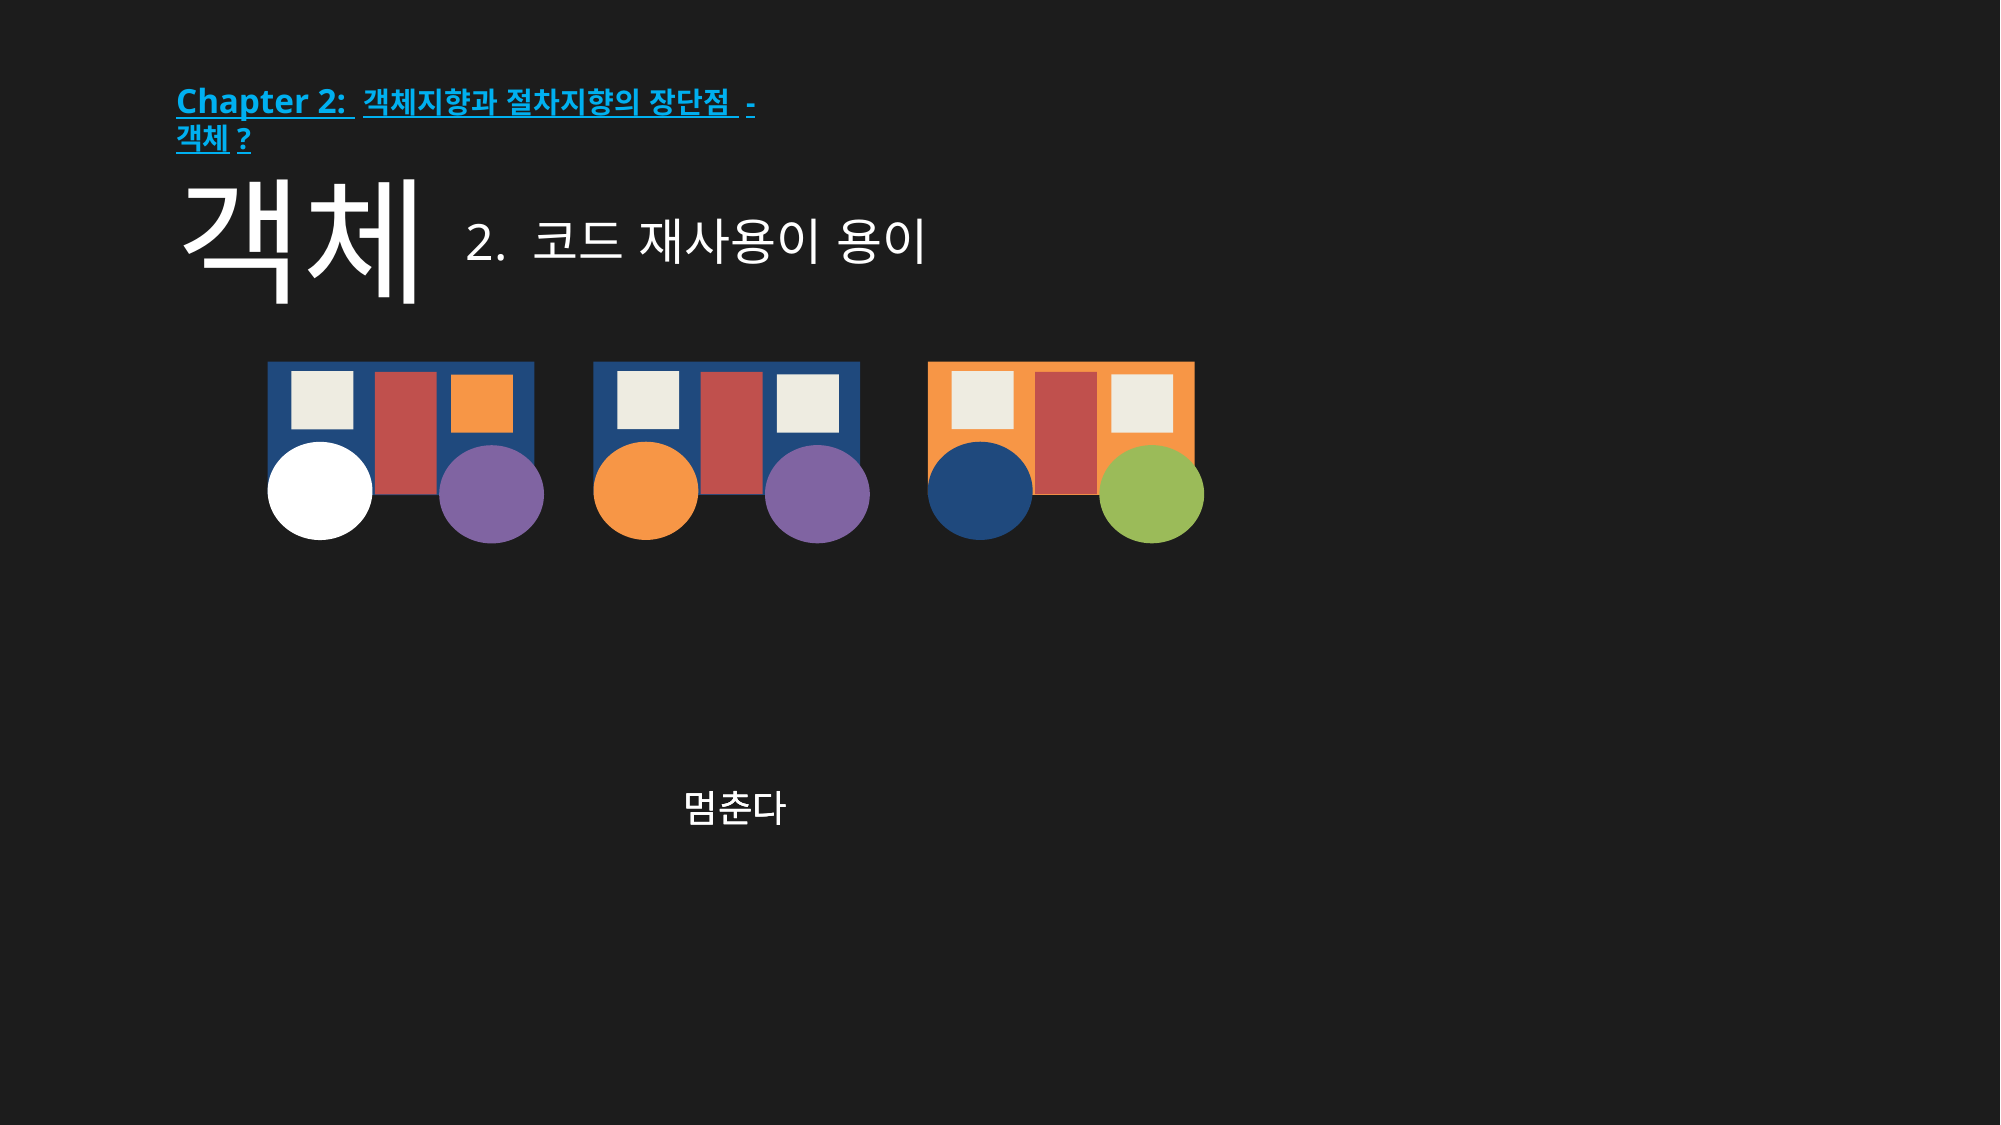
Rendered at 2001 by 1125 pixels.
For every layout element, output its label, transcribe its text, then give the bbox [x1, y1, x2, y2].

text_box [593, 361, 871, 544]
text_box Chapter 2: 객체지향과 절차지향의 장단점 - 객체? [161, 73, 823, 163]
text_box 멈춘다 [669, 777, 823, 837]
text_box 객체 [161, 149, 800, 329]
text_box 2. 코드 재사용이 용이 [451, 202, 1113, 278]
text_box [267, 361, 545, 544]
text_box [927, 361, 1205, 544]
